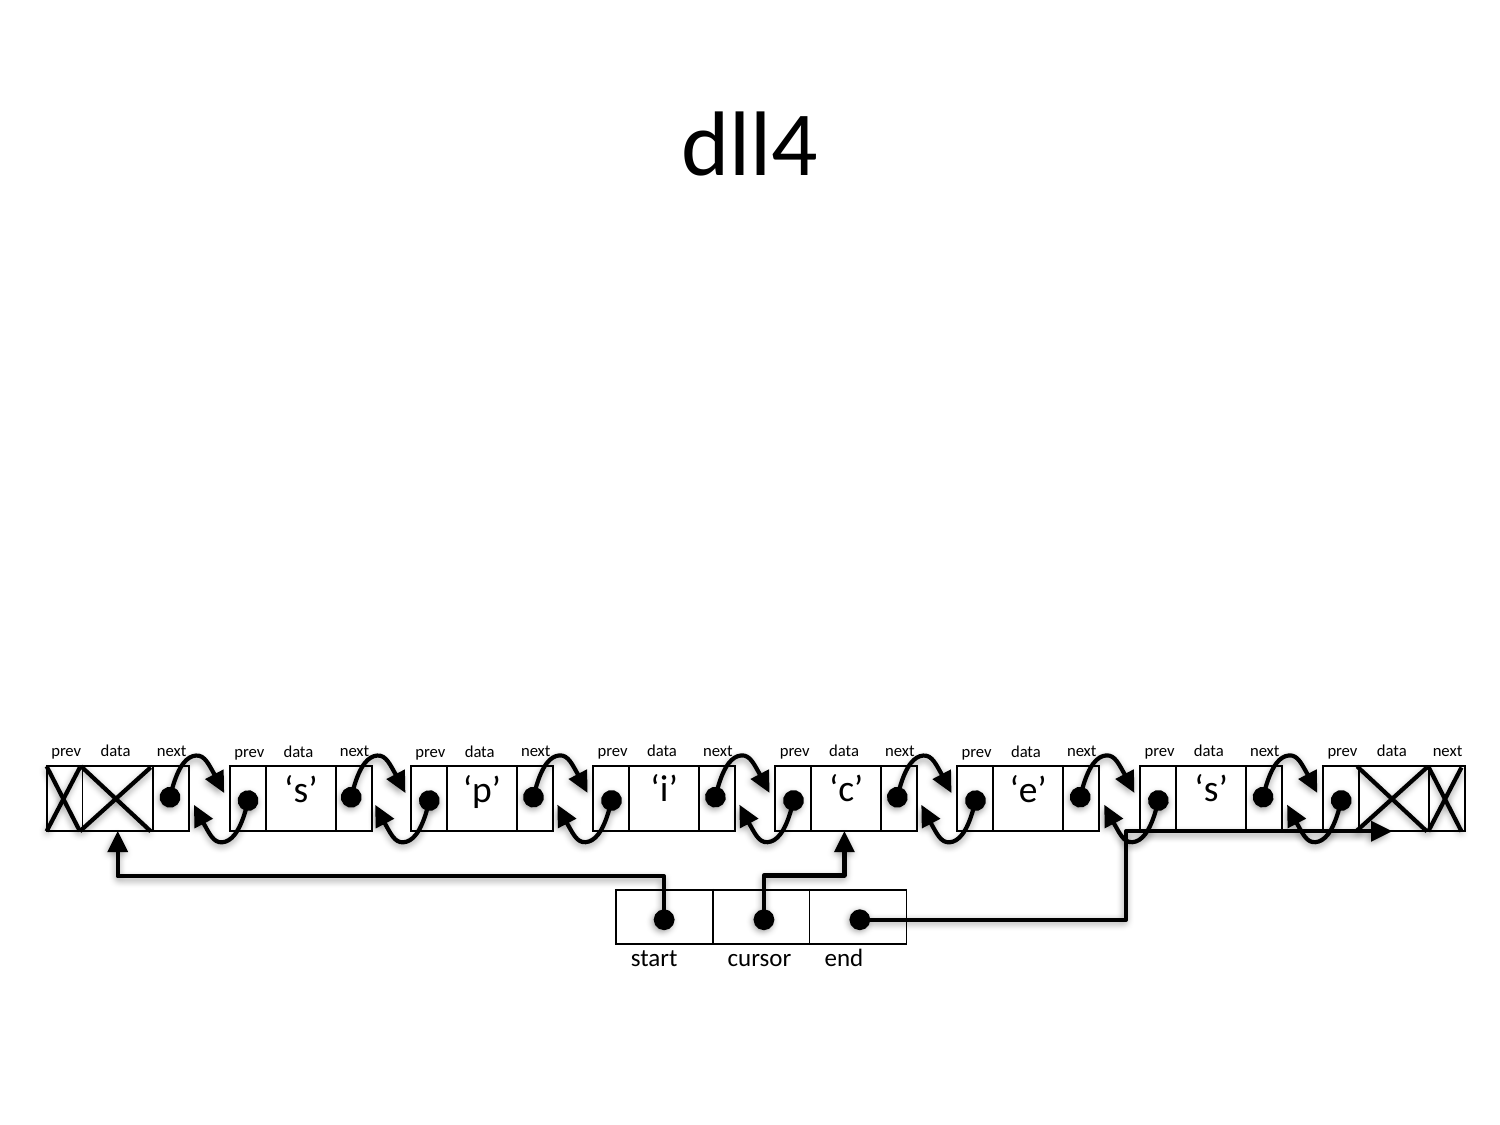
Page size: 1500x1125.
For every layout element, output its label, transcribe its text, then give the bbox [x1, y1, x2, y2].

text_box prev [1129, 732, 1179, 768]
table_header [810, 924, 906, 940]
text_box [341, 753, 406, 808]
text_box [46, 765, 77, 832]
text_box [1427, 766, 1462, 832]
table_header [700, 803, 734, 830]
table_header [714, 891, 809, 940]
table_header [337, 768, 355, 793]
table_header [231, 768, 265, 829]
text_box next [506, 732, 566, 768]
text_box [79, 767, 151, 832]
table_header [882, 768, 901, 795]
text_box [759, 835, 849, 916]
table_header [700, 768, 719, 794]
text_box [1104, 790, 1169, 829]
table_header [337, 803, 371, 829]
table_header [155, 768, 174, 791]
text_box data [85, 732, 142, 763]
table_header [617, 891, 712, 940]
text_box next [1052, 732, 1112, 768]
table_header [594, 768, 628, 829]
text_box next [870, 732, 930, 768]
text_box [557, 790, 622, 829]
text_box prev [582, 732, 632, 768]
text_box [1355, 767, 1423, 832]
text_box prev [400, 732, 450, 768]
table_header [156, 803, 188, 829]
text_box data [1362, 732, 1418, 763]
table_header [1064, 768, 1098, 829]
table_header [518, 803, 552, 829]
table_header ‘c’ [812, 768, 880, 830]
text_box prev [36, 732, 85, 768]
text_box next [325, 732, 385, 768]
table_header [1247, 768, 1281, 827]
text_box data [814, 732, 870, 768]
table_header end [810, 940, 906, 1000]
table_header ‘e’ [994, 768, 1062, 829]
table_header start [616, 940, 713, 1000]
text_box data [632, 732, 688, 768]
text_box [194, 790, 259, 829]
text_box prev [219, 732, 268, 768]
text_box [1252, 753, 1318, 808]
title dll4 [75, 45, 1425, 233]
text_box next [142, 732, 202, 768]
table_header ‘s’ [267, 768, 335, 829]
table_header [958, 768, 992, 829]
table_header [1141, 768, 1175, 827]
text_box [115, 830, 665, 920]
text_box [523, 753, 588, 808]
table_header [1343, 817, 1349, 827]
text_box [859, 830, 1393, 920]
text_box data [268, 732, 325, 768]
text_box [1070, 753, 1135, 808]
text_box prev [764, 732, 814, 768]
text_box next [1235, 732, 1295, 768]
table_header [1324, 768, 1351, 799]
text_box [159, 753, 225, 808]
text_box [887, 753, 952, 808]
text_box next [688, 732, 748, 768]
table_header ‘p’ [448, 768, 516, 829]
table_header cursor [713, 940, 810, 1000]
text_box data [996, 732, 1052, 768]
table_header [518, 768, 537, 794]
table_header [776, 768, 810, 830]
table_header ‘i’ [630, 768, 698, 830]
text_box [375, 790, 440, 829]
table_header [882, 803, 916, 829]
text_box prev [1312, 732, 1362, 768]
table_header [412, 768, 446, 829]
text_box [921, 790, 986, 829]
text_box prev [946, 732, 996, 768]
text_box [705, 753, 770, 808]
text_box data [450, 732, 506, 768]
text_box [739, 790, 804, 838]
text_box [1287, 790, 1349, 827]
text_box next [1418, 732, 1478, 768]
text_box data [1179, 732, 1235, 768]
table_header ‘s’ [1177, 768, 1245, 827]
